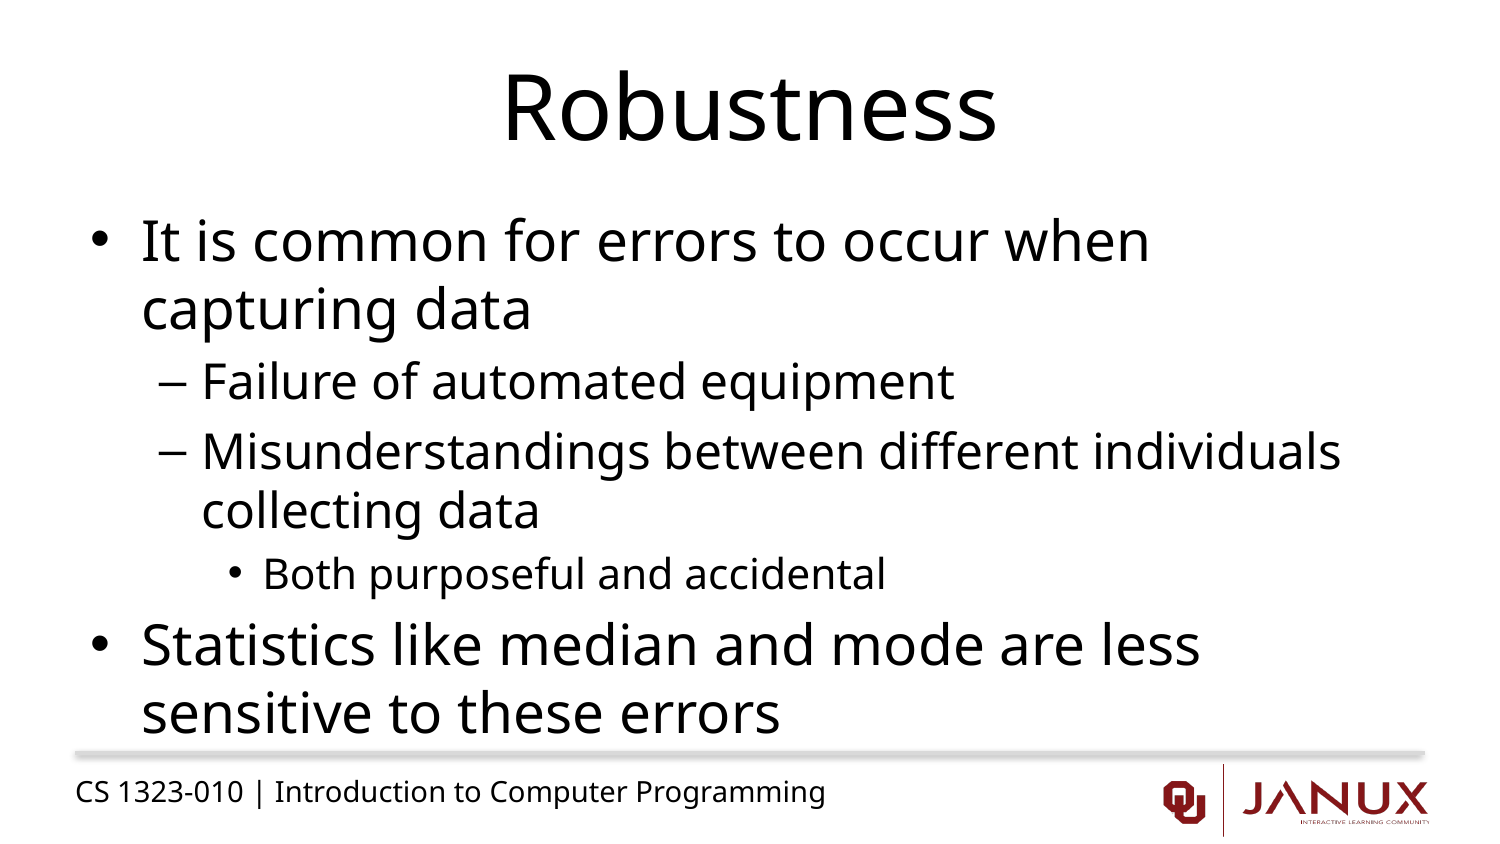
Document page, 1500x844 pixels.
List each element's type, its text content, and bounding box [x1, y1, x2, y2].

list It is common for errors to occur when capturing data Failure of automated equipment Misunderstandings between different individuals collecting data Both purposeful and accidental Statistics like median and mode are less sensitive to these errors [75, 196, 1425, 754]
title Robustness [75, 33, 1425, 175]
